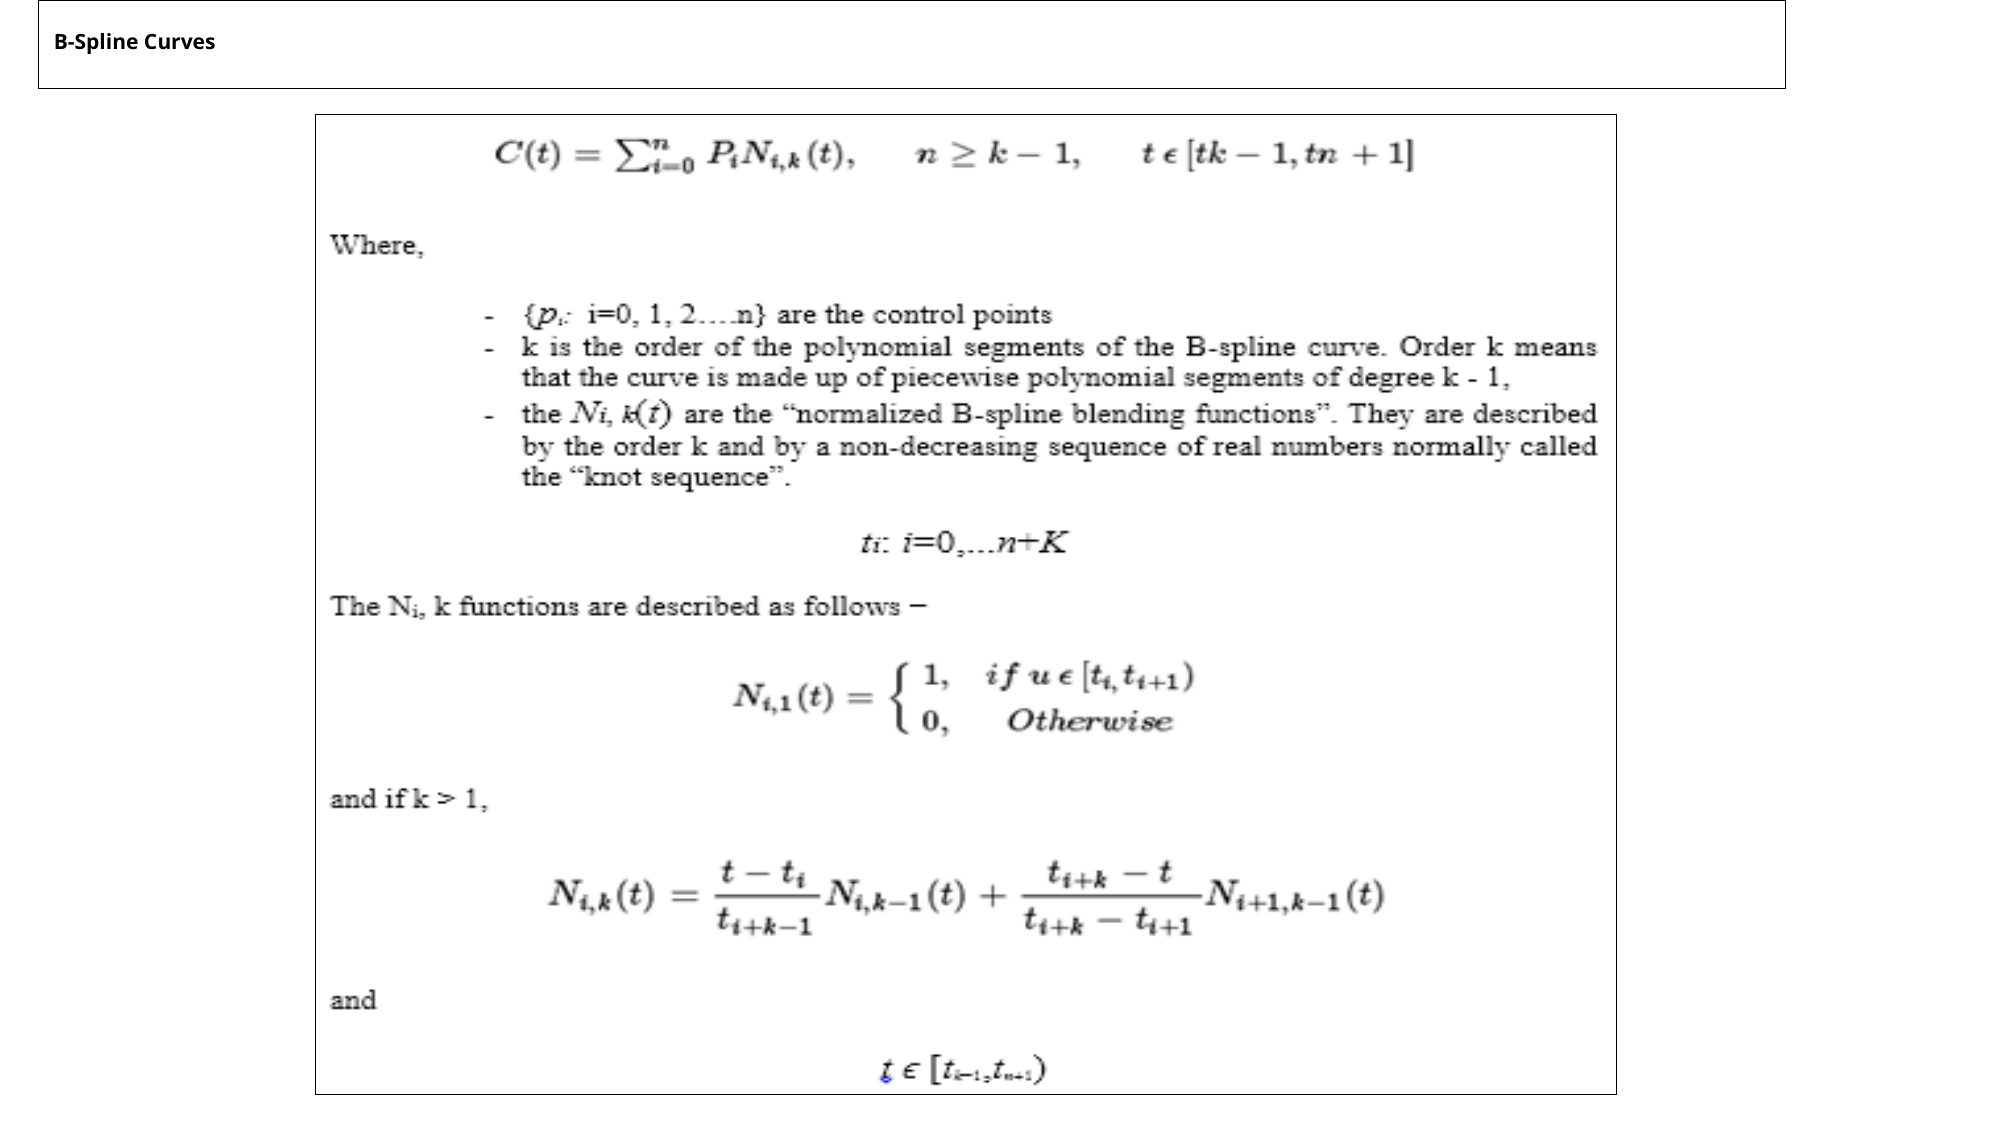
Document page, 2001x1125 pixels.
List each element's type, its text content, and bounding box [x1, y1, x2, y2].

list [315, 114, 1617, 1095]
title B-Spline Curves [38, 0, 1786, 89]
